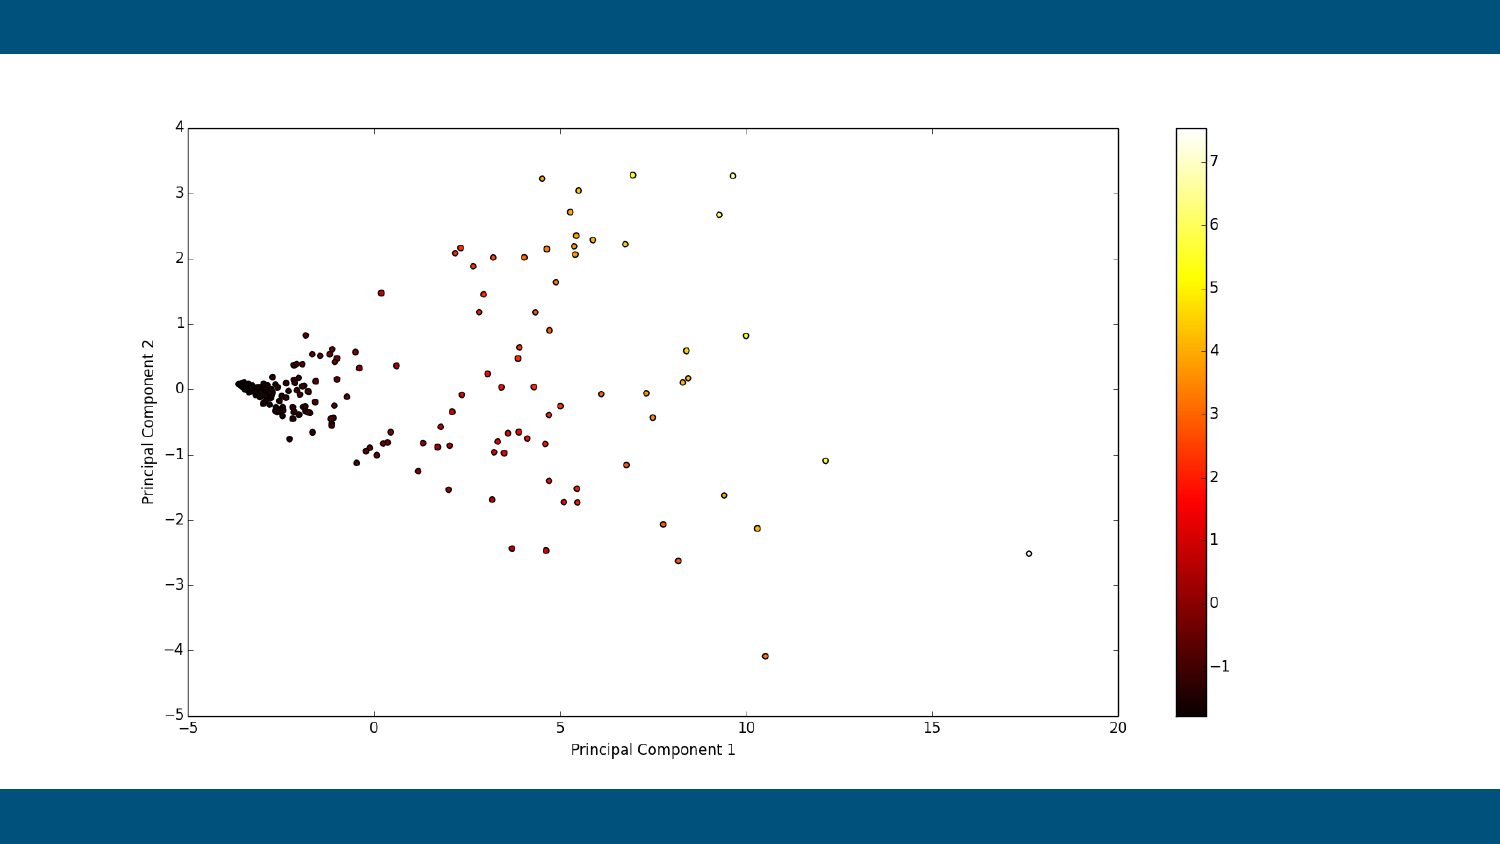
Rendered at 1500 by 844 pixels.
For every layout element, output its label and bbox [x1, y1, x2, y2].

picture [0, 55, 1500, 788]
